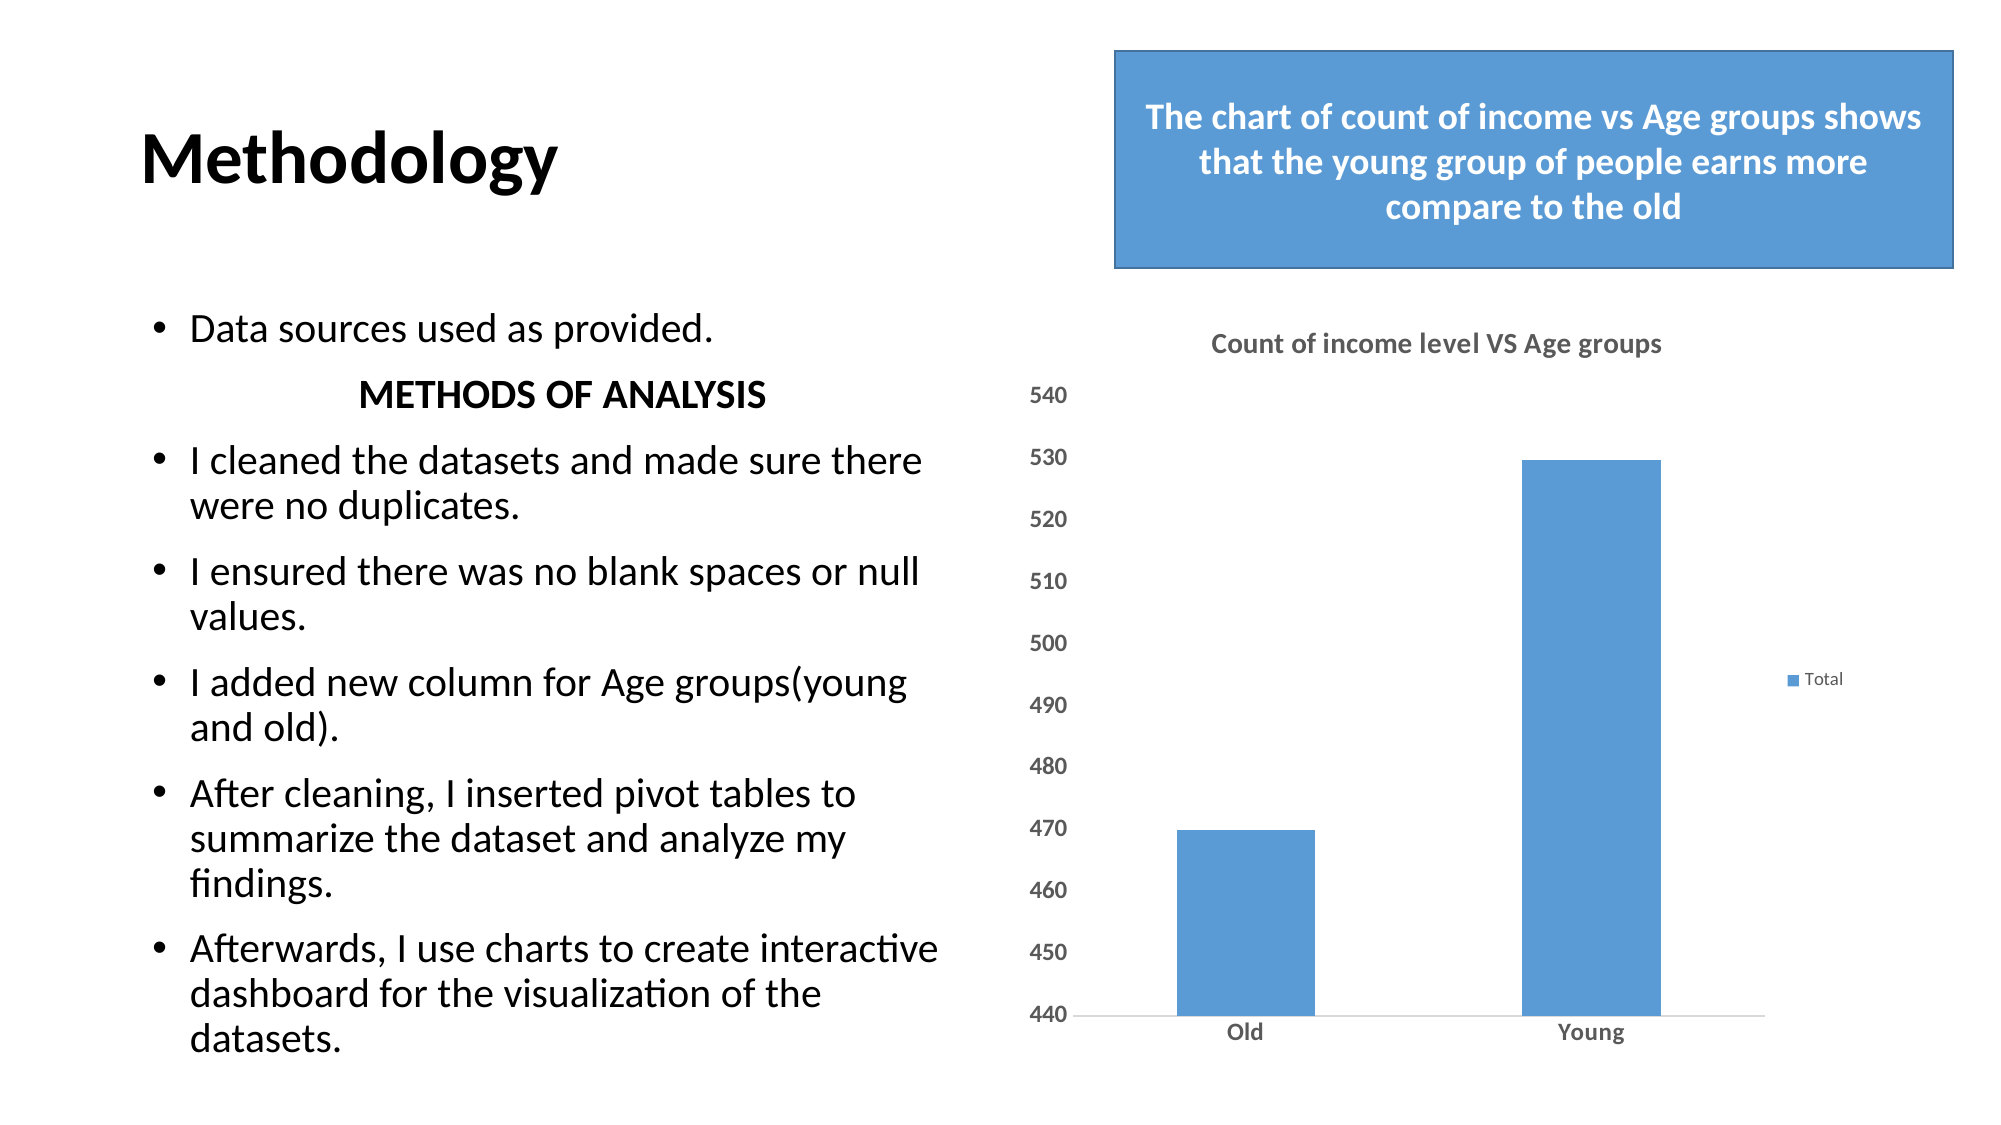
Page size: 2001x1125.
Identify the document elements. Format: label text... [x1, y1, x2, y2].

title Methodology [125, 50, 1114, 268]
list Data sources used as provided. METHODS OF ANALYSIS I cleaned the datasets and made sure there were no duplicates. I ensured there was no blank spaces or null values. I added new column for Age groups(young and old). After cleaning, I inserted pivot tables to summarize the dataset and analyze my findings. Afterwards, I use charts to create interactive dashboard for the visualization of the datasets. [137, 299, 988, 1050]
text_box The chart of count of income vs Age groups shows that the young group of people earns more compare to the old [1114, 50, 1954, 269]
chart [1012, 299, 1863, 1063]
